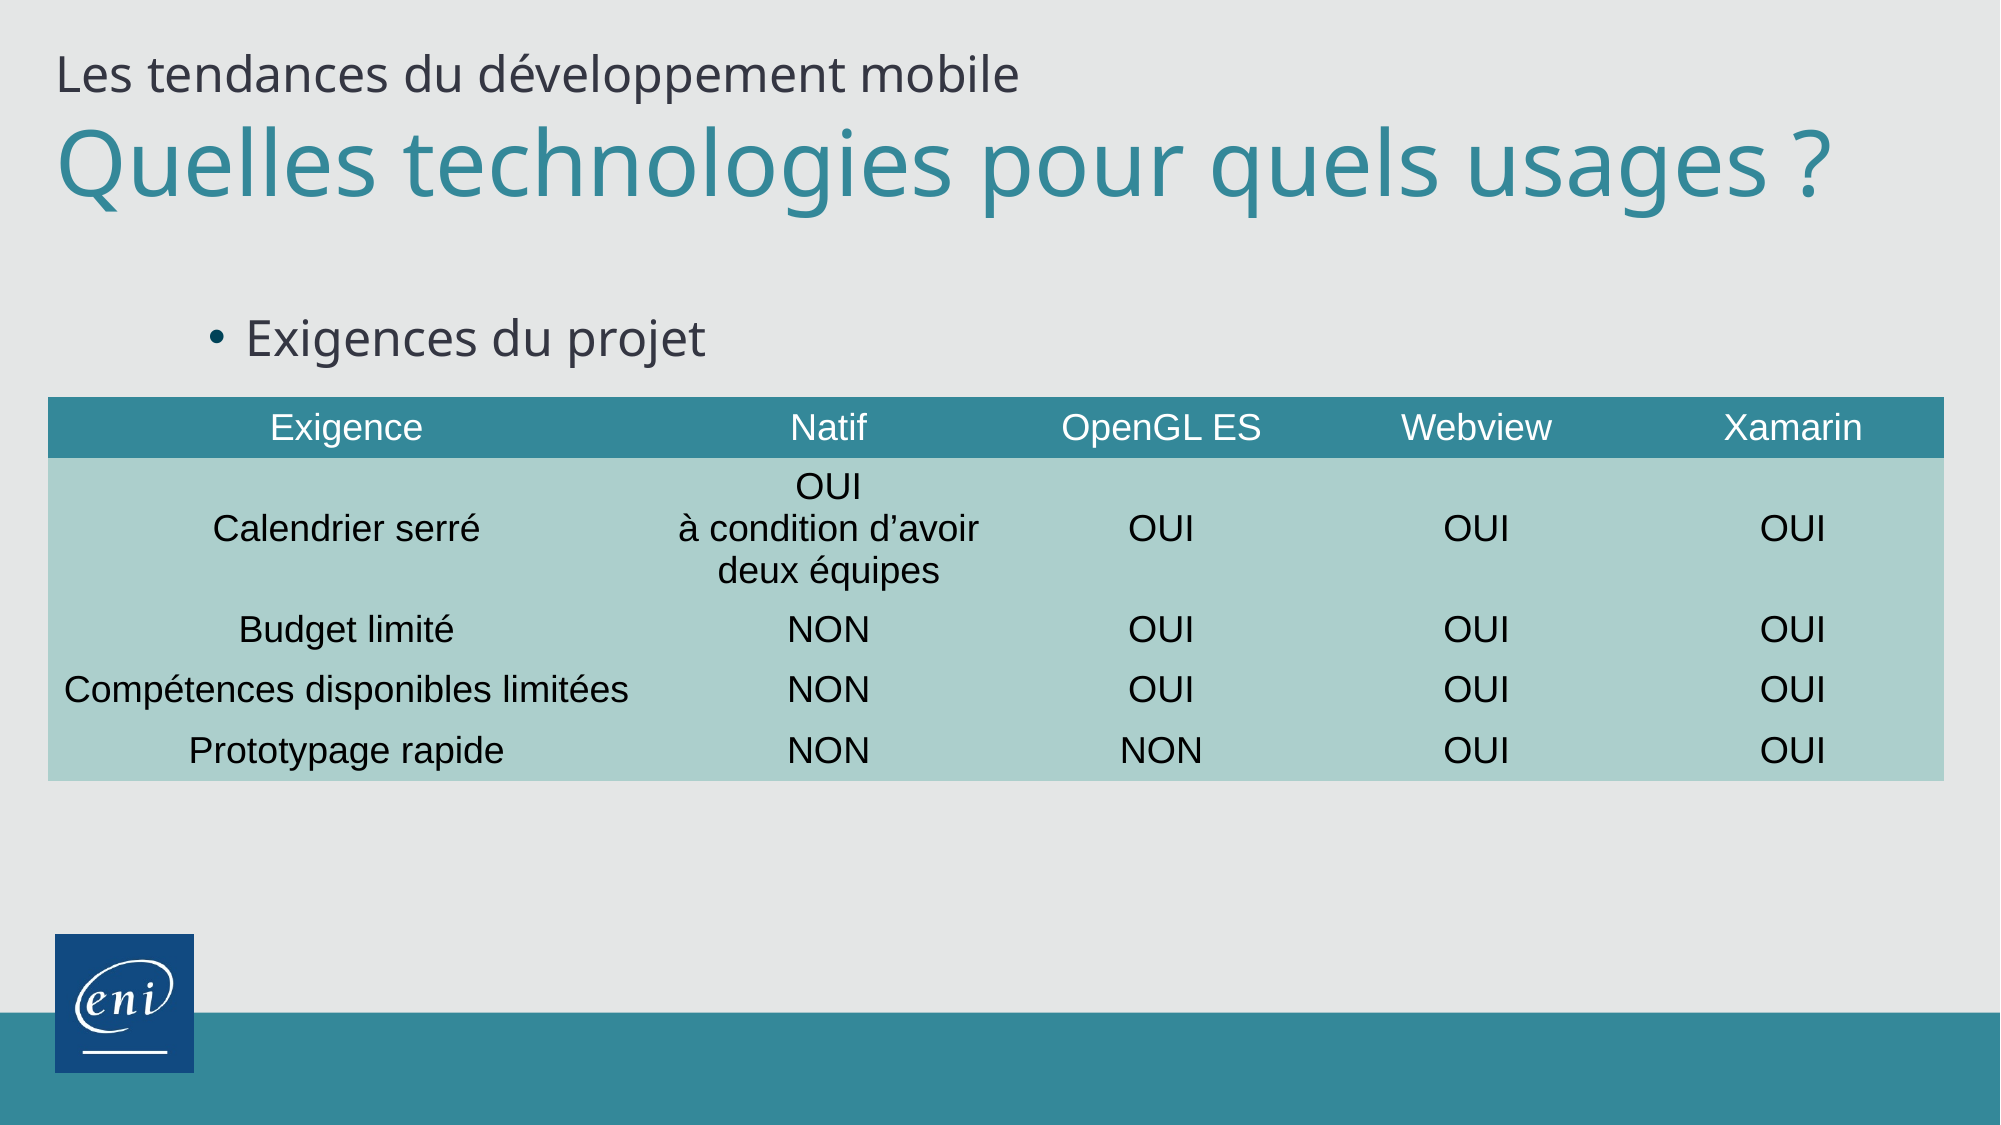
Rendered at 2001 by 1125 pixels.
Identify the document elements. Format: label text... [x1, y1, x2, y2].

table_cell OUI [1643, 720, 1944, 781]
table_cell Compétences disponibles limitées [48, 659, 645, 720]
table_cell OUI [1311, 599, 1643, 659]
picture [55, 934, 194, 1073]
table_header Exigence [48, 397, 645, 458]
text_box Exigences du projet [193, 299, 1952, 912]
table_cell OUI [1012, 599, 1311, 659]
table_cell OUI [1012, 458, 1311, 599]
table_cell NON [645, 599, 1012, 659]
table_cell Prototypage rapide [48, 720, 645, 781]
table_cell NON [645, 659, 1012, 720]
table_cell OUI [1012, 659, 1311, 720]
table_cell OUI à condition d’avoir deux équipes [645, 458, 1012, 599]
table_cell OUI [1643, 599, 1944, 659]
table_cell OUI [1311, 458, 1643, 599]
table_cell NON [1012, 720, 1311, 781]
table_cell OUI [1643, 458, 1944, 599]
table_cell OUI [1311, 720, 1643, 781]
table_cell Calendrier serré [48, 458, 645, 599]
table_header Webview [1311, 397, 1643, 458]
table_header Natif [645, 397, 1012, 458]
table_header Xamarin [1643, 397, 1944, 458]
table_header OpenGL ES [1012, 397, 1311, 458]
table_cell Budget limité [48, 599, 645, 659]
table_cell OUI [1643, 659, 1944, 720]
table_cell OUI [1311, 659, 1643, 720]
table_cell NON [645, 720, 1012, 781]
text_box Quelles technologies pour quels usages ? [55, 104, 1952, 303]
text_box Les tendances du développement mobile [55, 31, 1952, 103]
